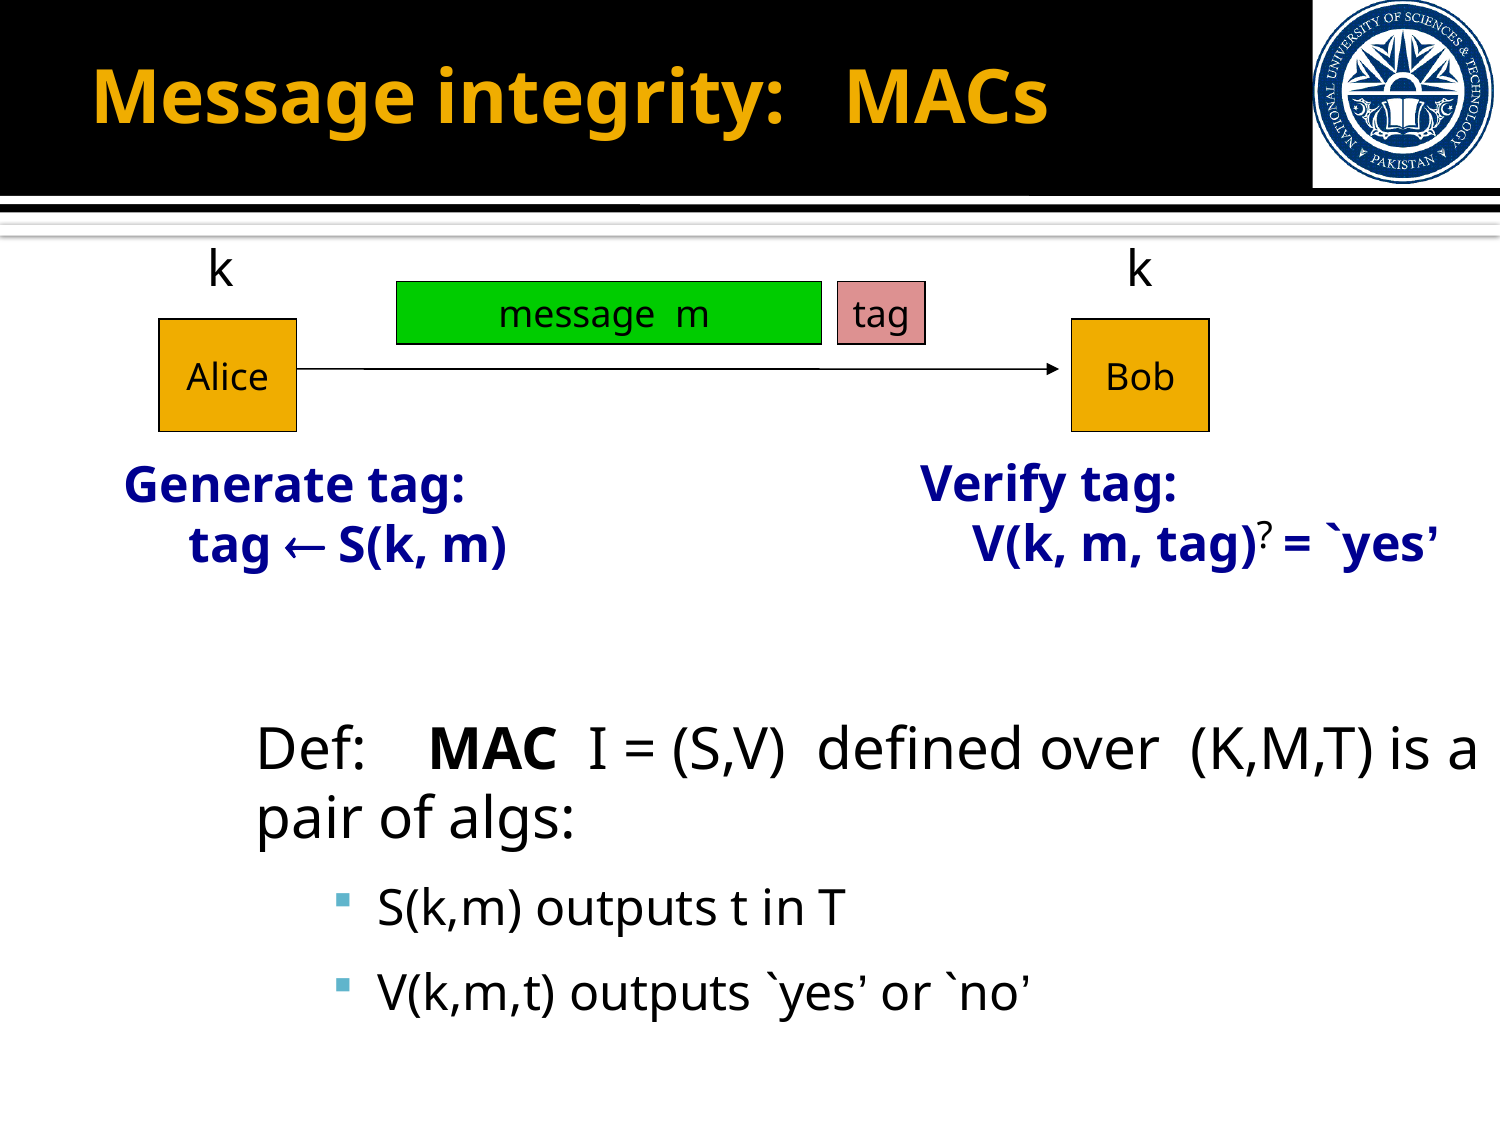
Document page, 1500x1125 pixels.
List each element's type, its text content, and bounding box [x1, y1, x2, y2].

text_box Generate tag: tag  S(k, m) [109, 444, 647, 580]
text_box k [1111, 229, 1168, 304]
text_box Alice [159, 319, 297, 432]
text_box message m [396, 281, 822, 344]
text_box k [193, 229, 250, 304]
picture [1312, 0, 1500, 188]
text_box [296, 362, 1060, 376]
text_box tag [837, 281, 925, 344]
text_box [934, 443, 1427, 581]
text_box Bob [1071, 319, 1209, 432]
title Message integrity: MACs [75, 12, 1313, 175]
list Def: MAC I = (S,V) defined over (K,M,T) is a pair of algs: S(k,m) outputs t in T V(k,m,t) outputs `yes’ or `no’ [237, 695, 1500, 1063]
